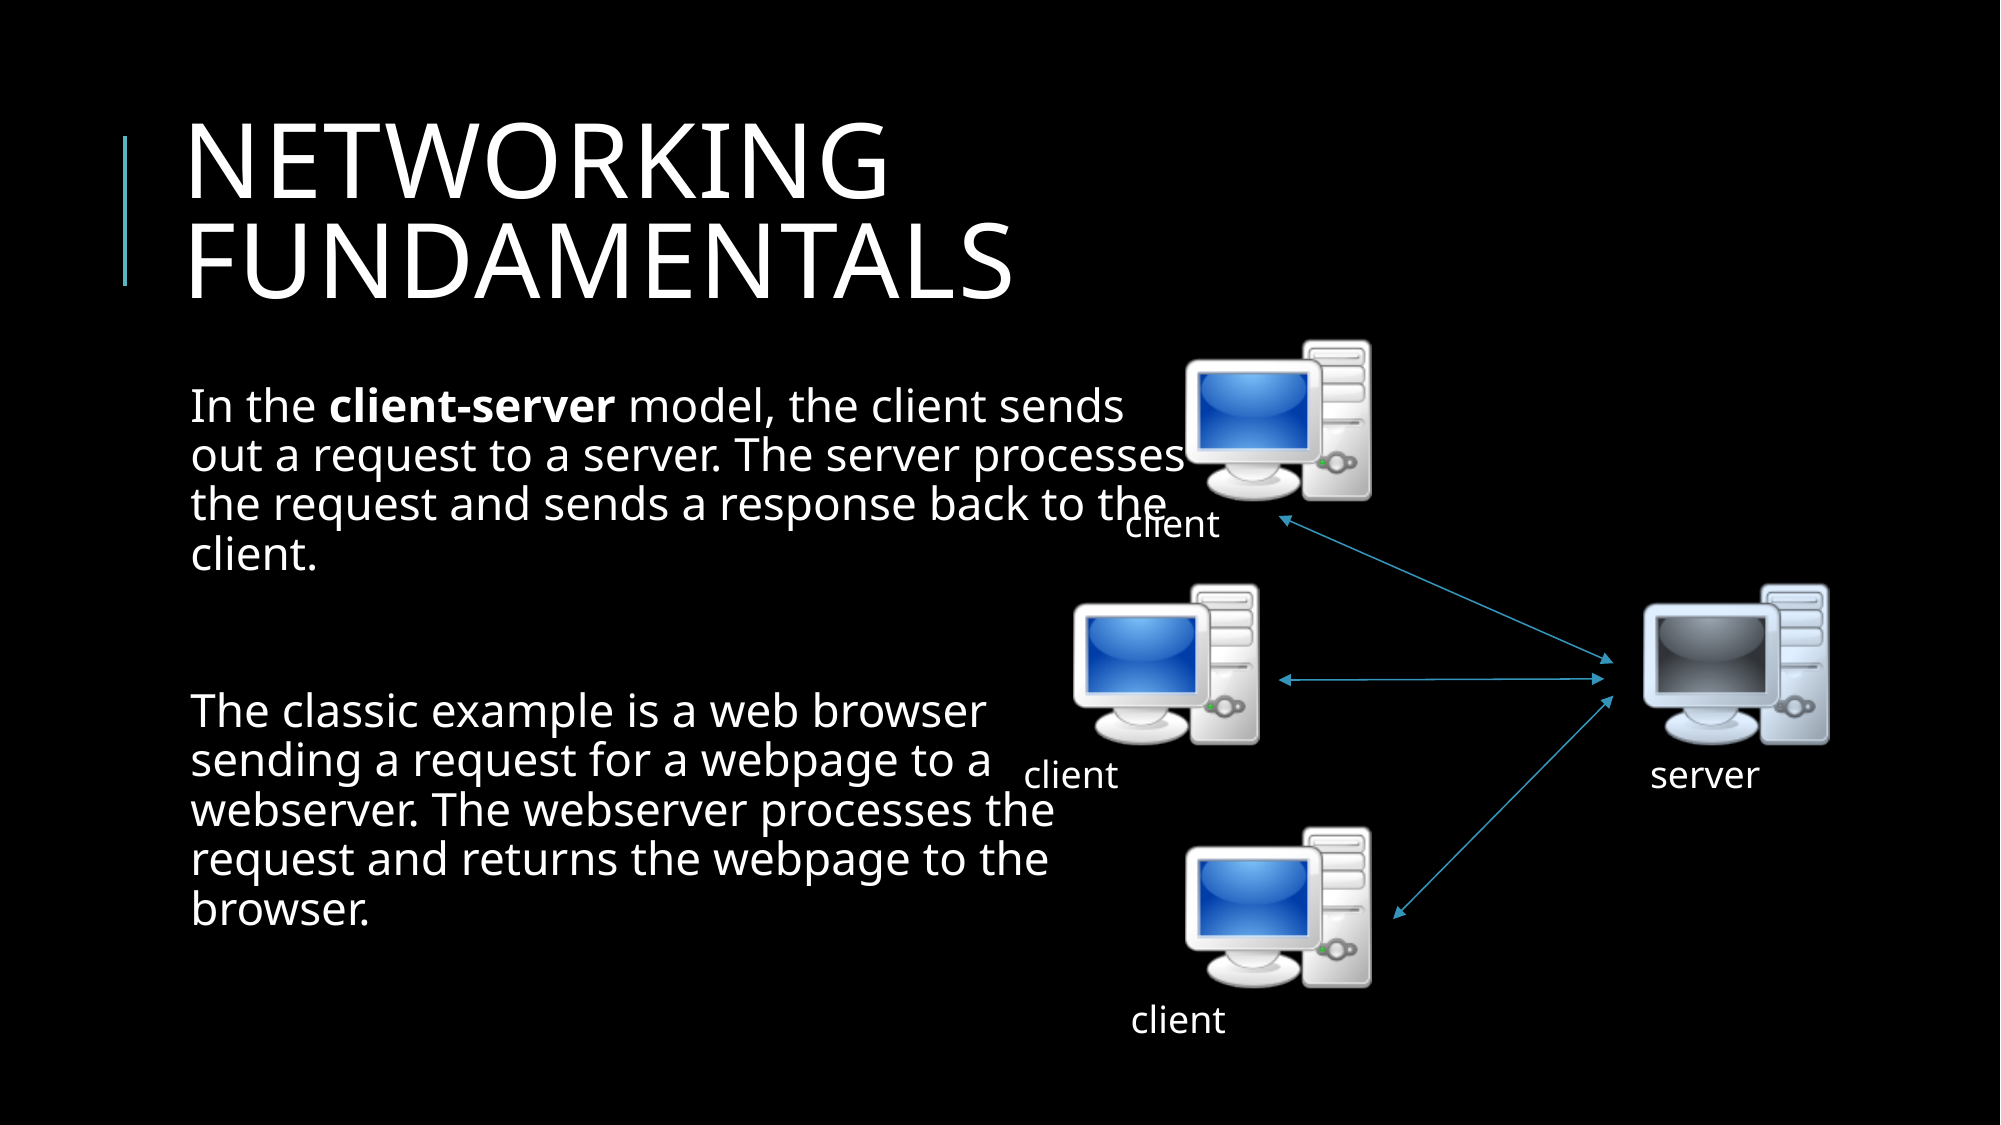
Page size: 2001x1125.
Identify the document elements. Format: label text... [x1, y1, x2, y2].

title Networking fundamentals [168, 96, 1763, 342]
text_box client [1008, 743, 1134, 804]
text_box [1278, 515, 1614, 664]
text_box client [1109, 492, 1235, 553]
text_box client [1115, 988, 1241, 1049]
list In the client-server model, the client sends out a request to a server. The server processes the request and sends a response back to the client. The classic example is a web browser sending a request for a webpage to a webserver. The webserver processes the request and returns the webpage to the browser. [168, 375, 1763, 1035]
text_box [1392, 695, 1614, 920]
picture [1185, 810, 1372, 1003]
picture [1185, 323, 1372, 517]
text_box server [1635, 743, 1776, 804]
picture [1073, 566, 1261, 760]
picture [1643, 566, 1830, 760]
